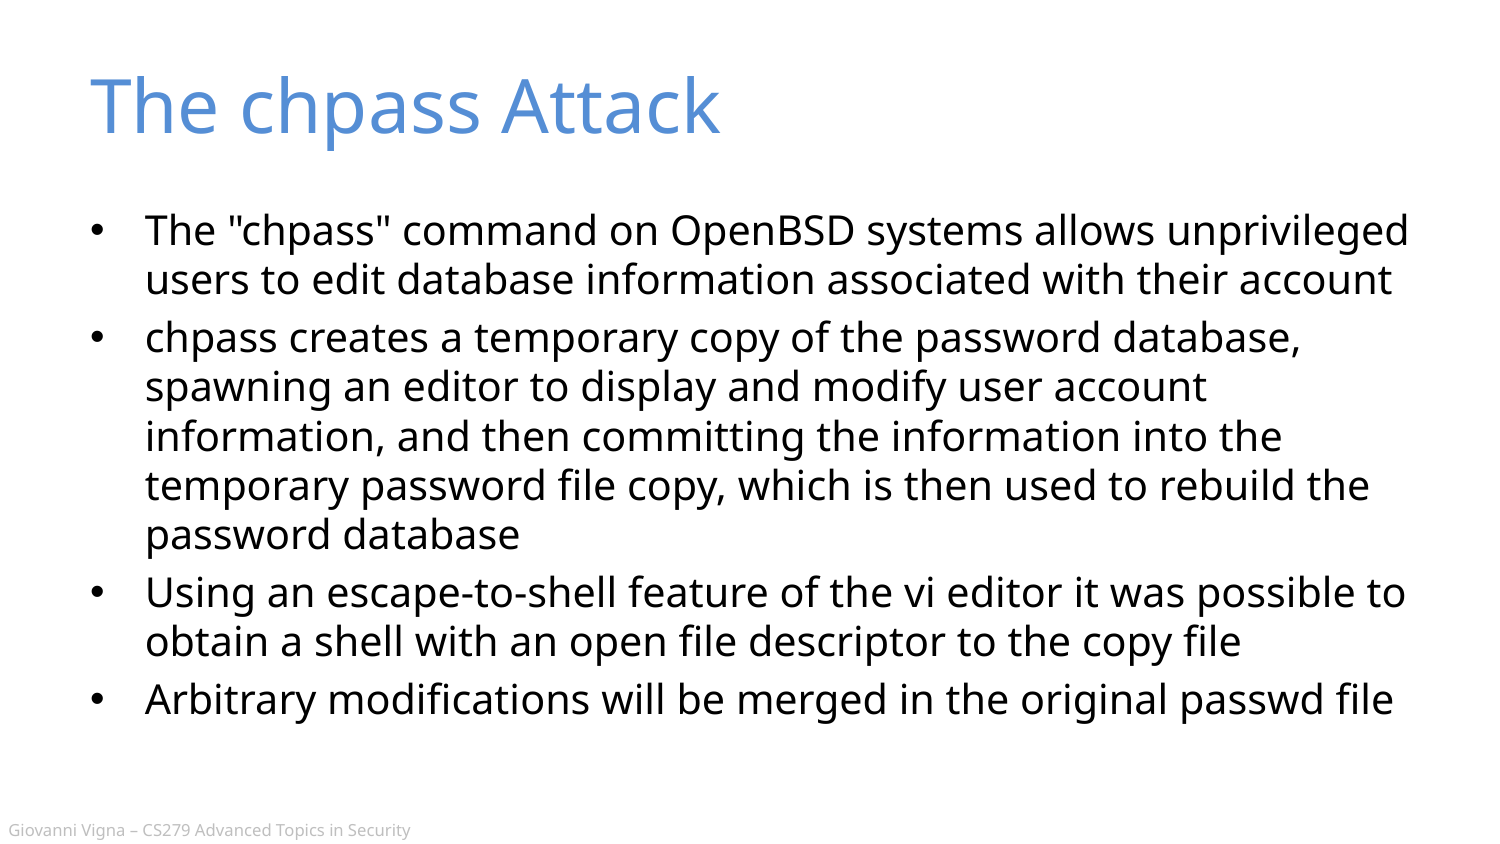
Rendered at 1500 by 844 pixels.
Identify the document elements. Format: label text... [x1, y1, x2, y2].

list The "chpass" command on OpenBSD systems allows unprivileged users to edit database information associated with their account chpass creates a temporary copy of the password database, spawning an editor to display and modify user account information, and then committing the information into the temporary password file copy, which is then used to rebuild the password database Using an escape-to-shell feature of the vi editor it was possible to obtain a shell with an open file descriptor to the copy file Arbitrary modifications will be merged in the original passwd file [75, 196, 1425, 813]
title The chpass Attack [75, 33, 1425, 175]
